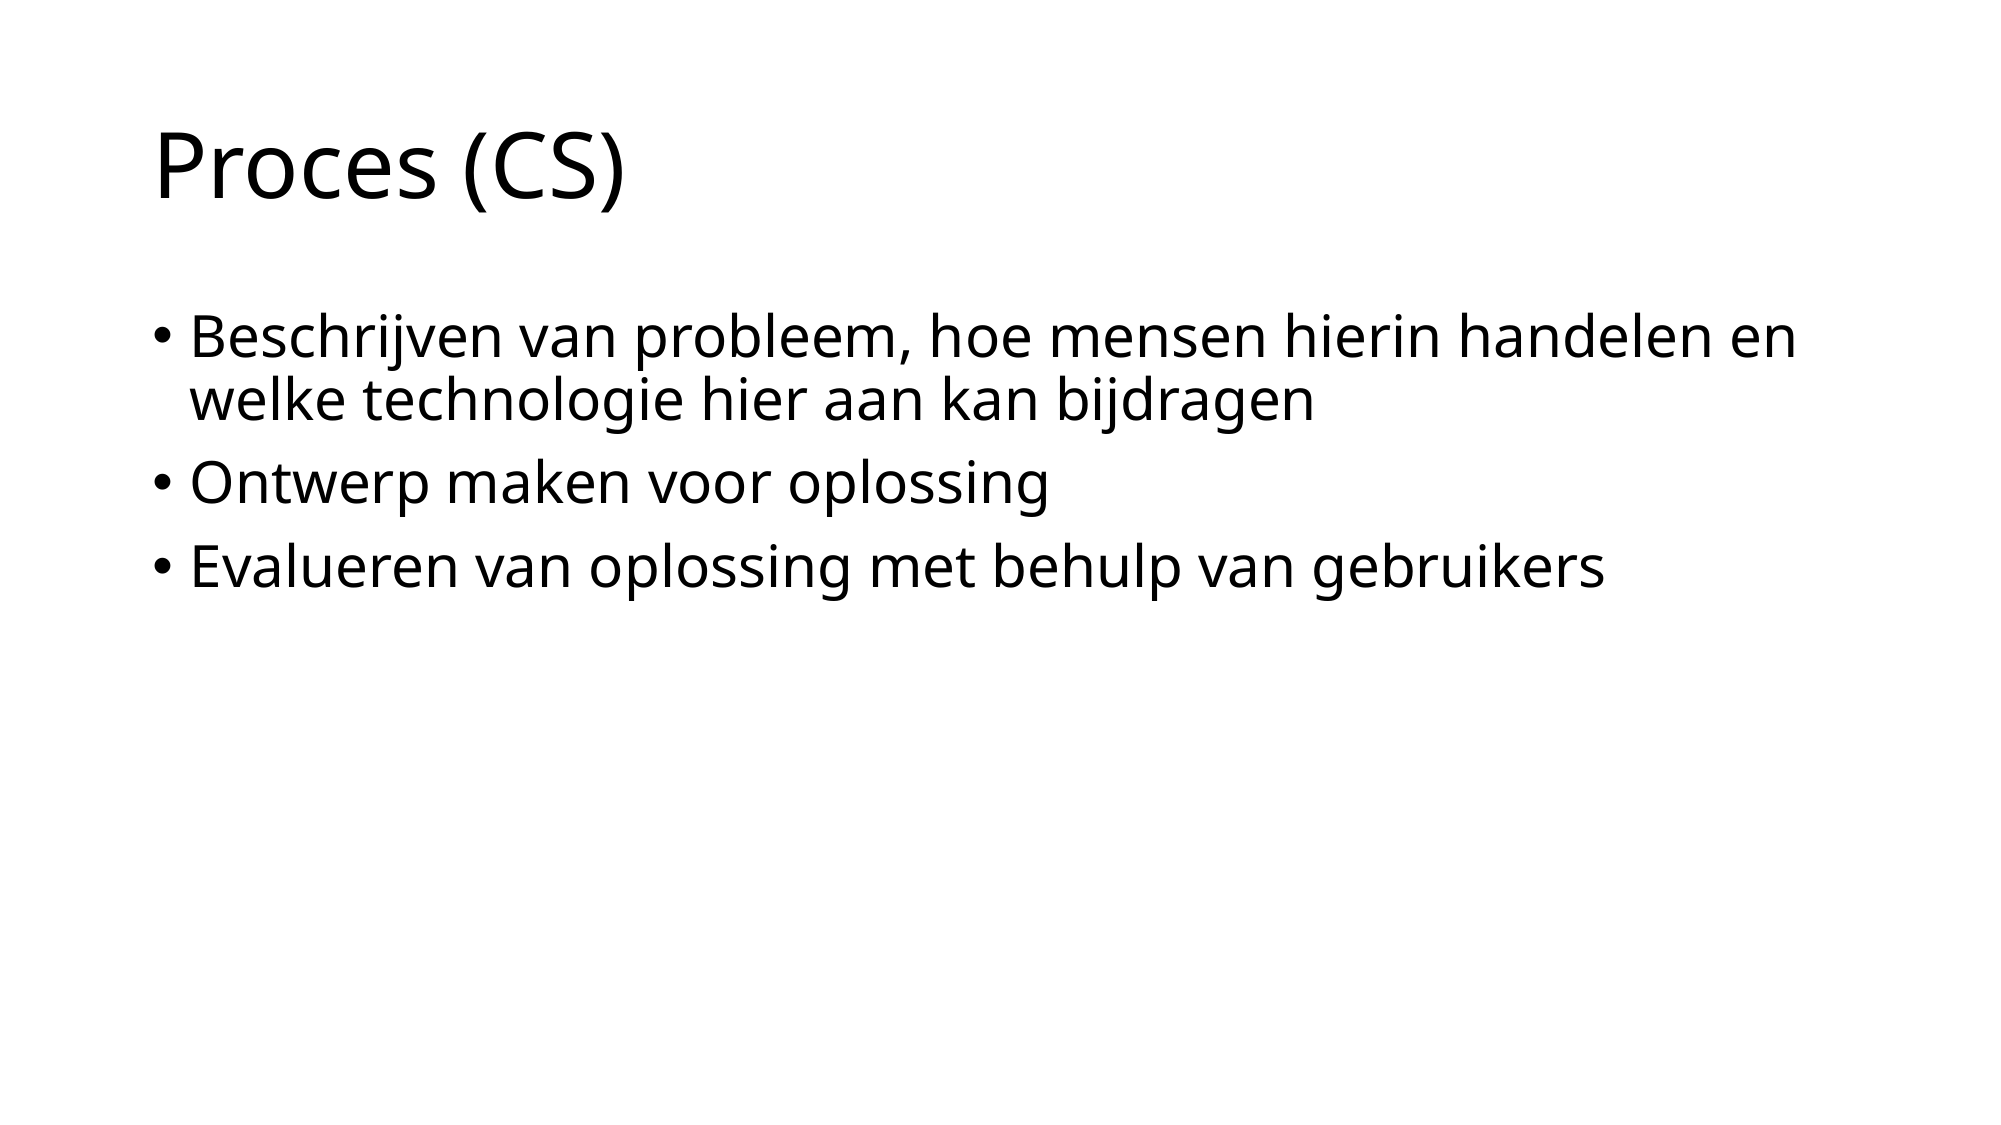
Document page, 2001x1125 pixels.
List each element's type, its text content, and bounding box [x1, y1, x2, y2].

list Beschrijven van probleem, hoe mensen hierin handelen en welke technologie hier aan kan bijdragen Ontwerp maken voor oplossing Evalueren van oplossing met behulp van gebruikers [137, 299, 1863, 1014]
title Proces (CS) [137, 59, 1863, 278]
